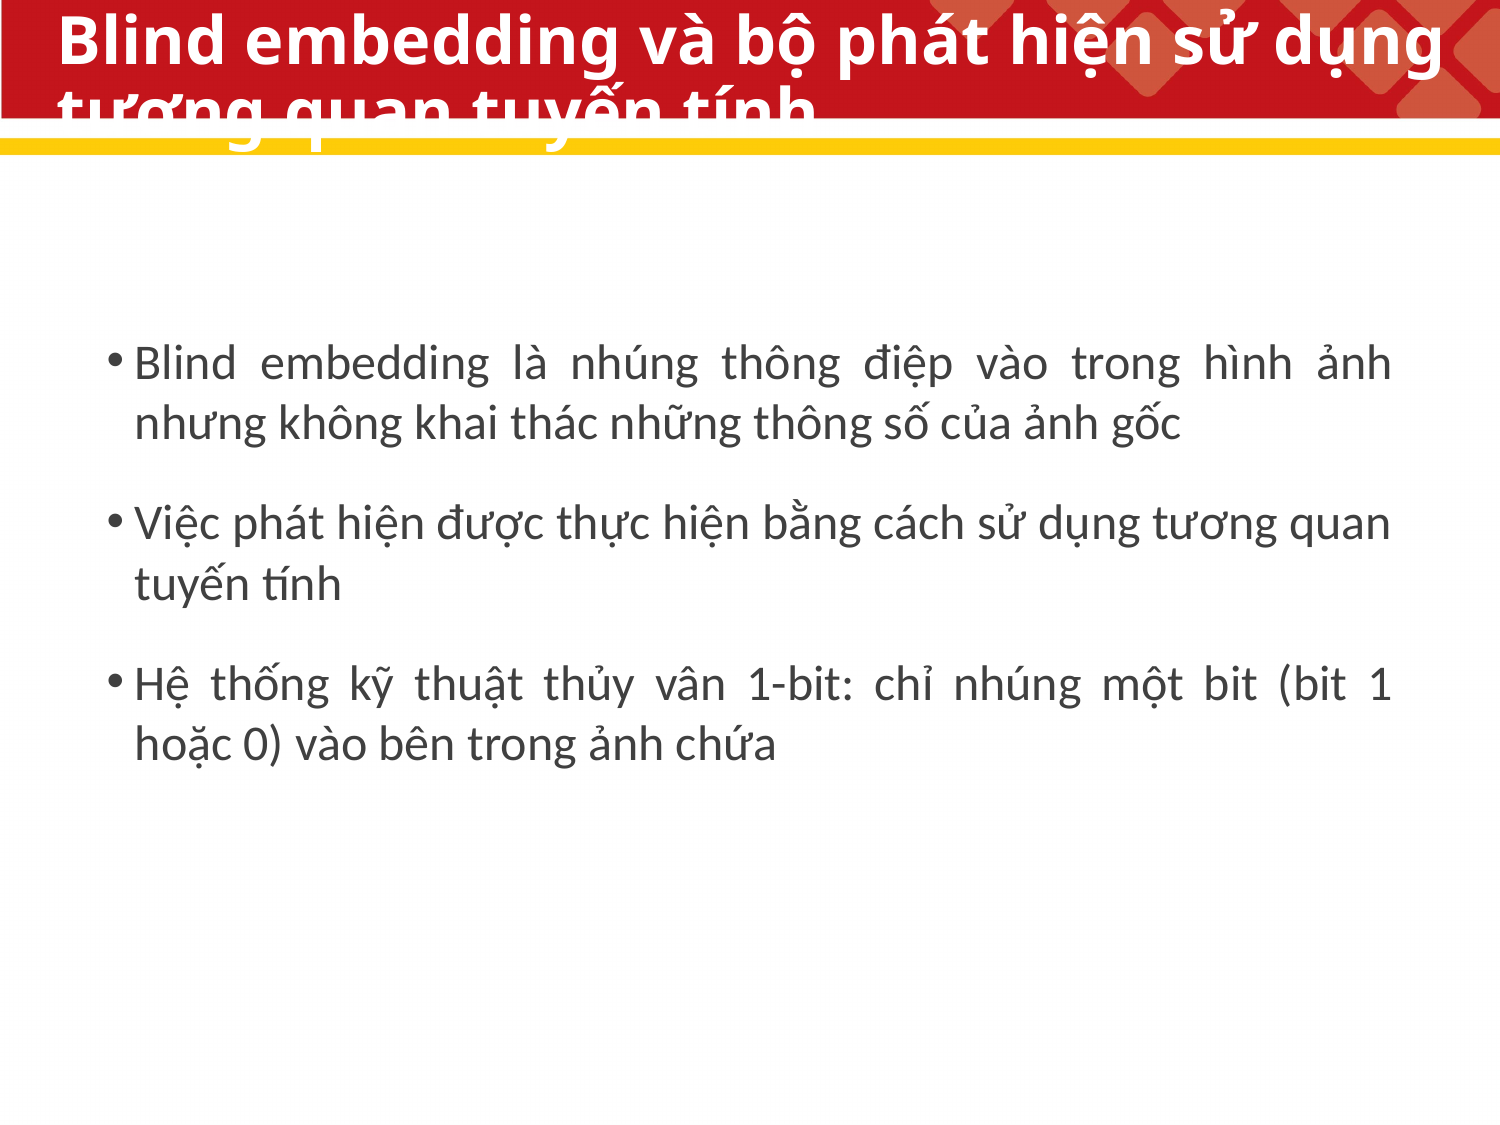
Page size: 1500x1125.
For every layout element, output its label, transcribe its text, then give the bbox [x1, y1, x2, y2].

title Blind embedding và bộ phát hiện sử dụng tương quan tuyến tính [41, 0, 1462, 173]
list Blind embedding là nhúng thông điệp vào trong hình ảnh nhưng không khai thác những thông số của ảnh gốc Việc phát hiện được thực hiện bằng cách sử dụng tương quan tuyến tính Hệ thống kỹ thuật thủy vân 1-bit: chỉ nhúng một bit (bit 1 hoặc 0) vào bên trong ảnh chứa [91, 321, 1409, 975]
picture [0, 0, 1500, 1125]
